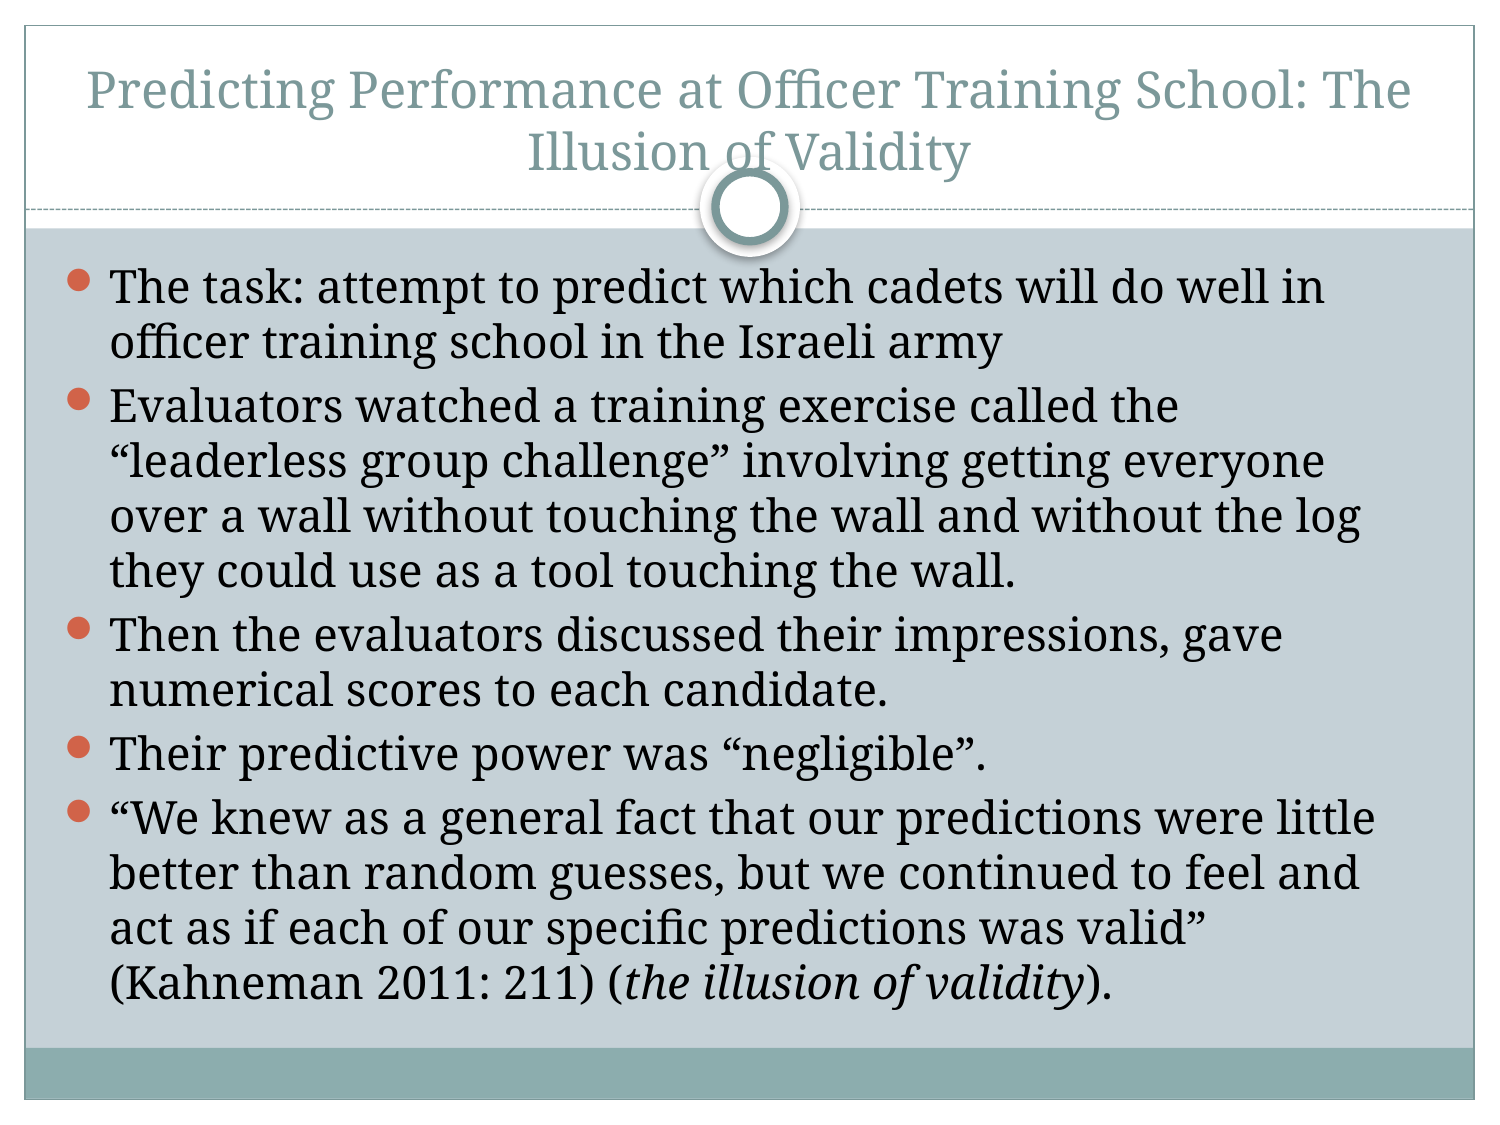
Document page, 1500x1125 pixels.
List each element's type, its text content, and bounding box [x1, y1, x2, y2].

title Predicting Performance at Officer Training School: The Illusion of Validity [50, 50, 1450, 188]
list The task: attempt to predict which cadets will do well in officer training school in the Israeli army Evaluators watched a training exercise called the “leaderless group challenge” involving getting everyone over a wall without touching the wall and without the log they could use as a tool touching the wall. Then the evaluators discussed their impressions, gave numerical scores to each candidate. Their predictive power was “negligible”. “We knew as a general fact that our predictions were little better than random guesses, but we continued to feel and act as if each of our specific predictions was valid” (Kahneman 2011: 211) (the illusion of validity). [49, 250, 1438, 1038]
